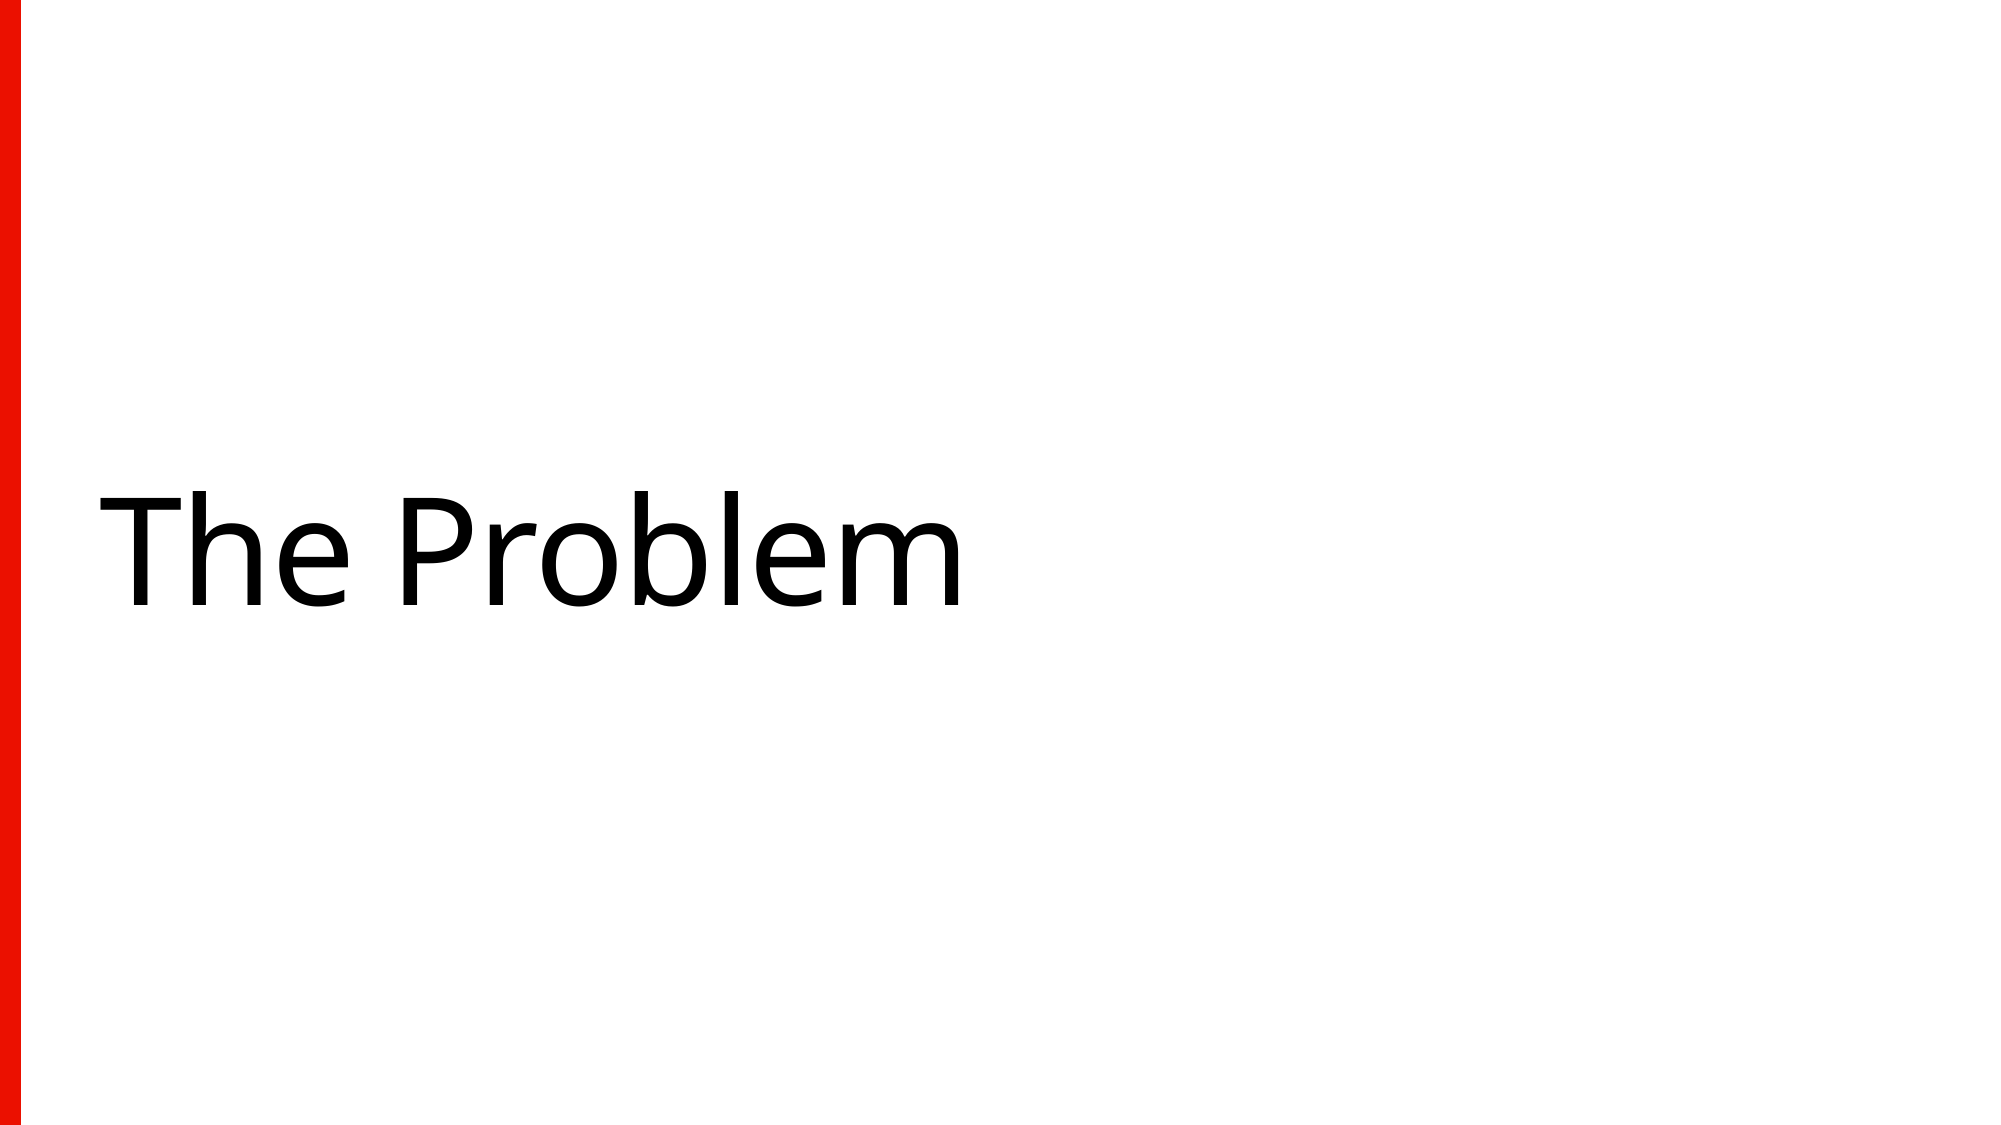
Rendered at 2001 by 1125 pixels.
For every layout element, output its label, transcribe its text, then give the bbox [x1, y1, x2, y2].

title The Problem [99, 482, 1900, 643]
